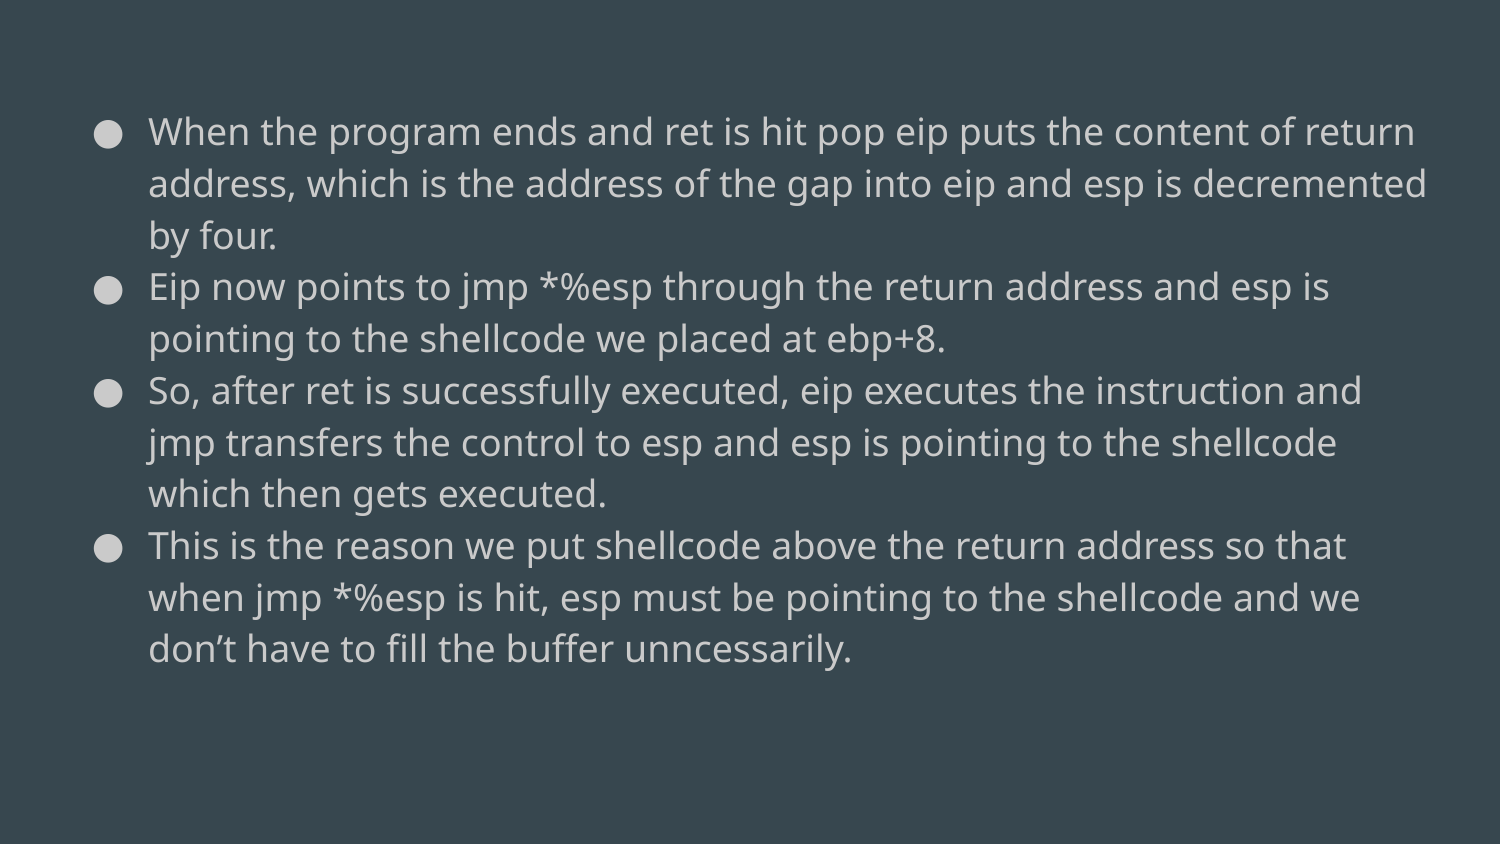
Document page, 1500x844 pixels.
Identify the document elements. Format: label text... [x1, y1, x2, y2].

list When the program ends and ret is hit pop eip puts the content of return address, which is the address of the gap into eip and esp is decremented by four. Eip now points to jmp *%esp through the return address and esp is pointing to the shellcode we placed at ebp+8. So, after ret is successfully executed, eip executes the instruction and jmp transfers the control to esp and esp is pointing to the shellcode which then gets executed. This is the reason we put shellcode above the return address so that when jmp *%esp is hit, esp must be pointing to the shellcode and we don’t have to fill the buffer unncessarily. [58, 86, 1456, 775]
